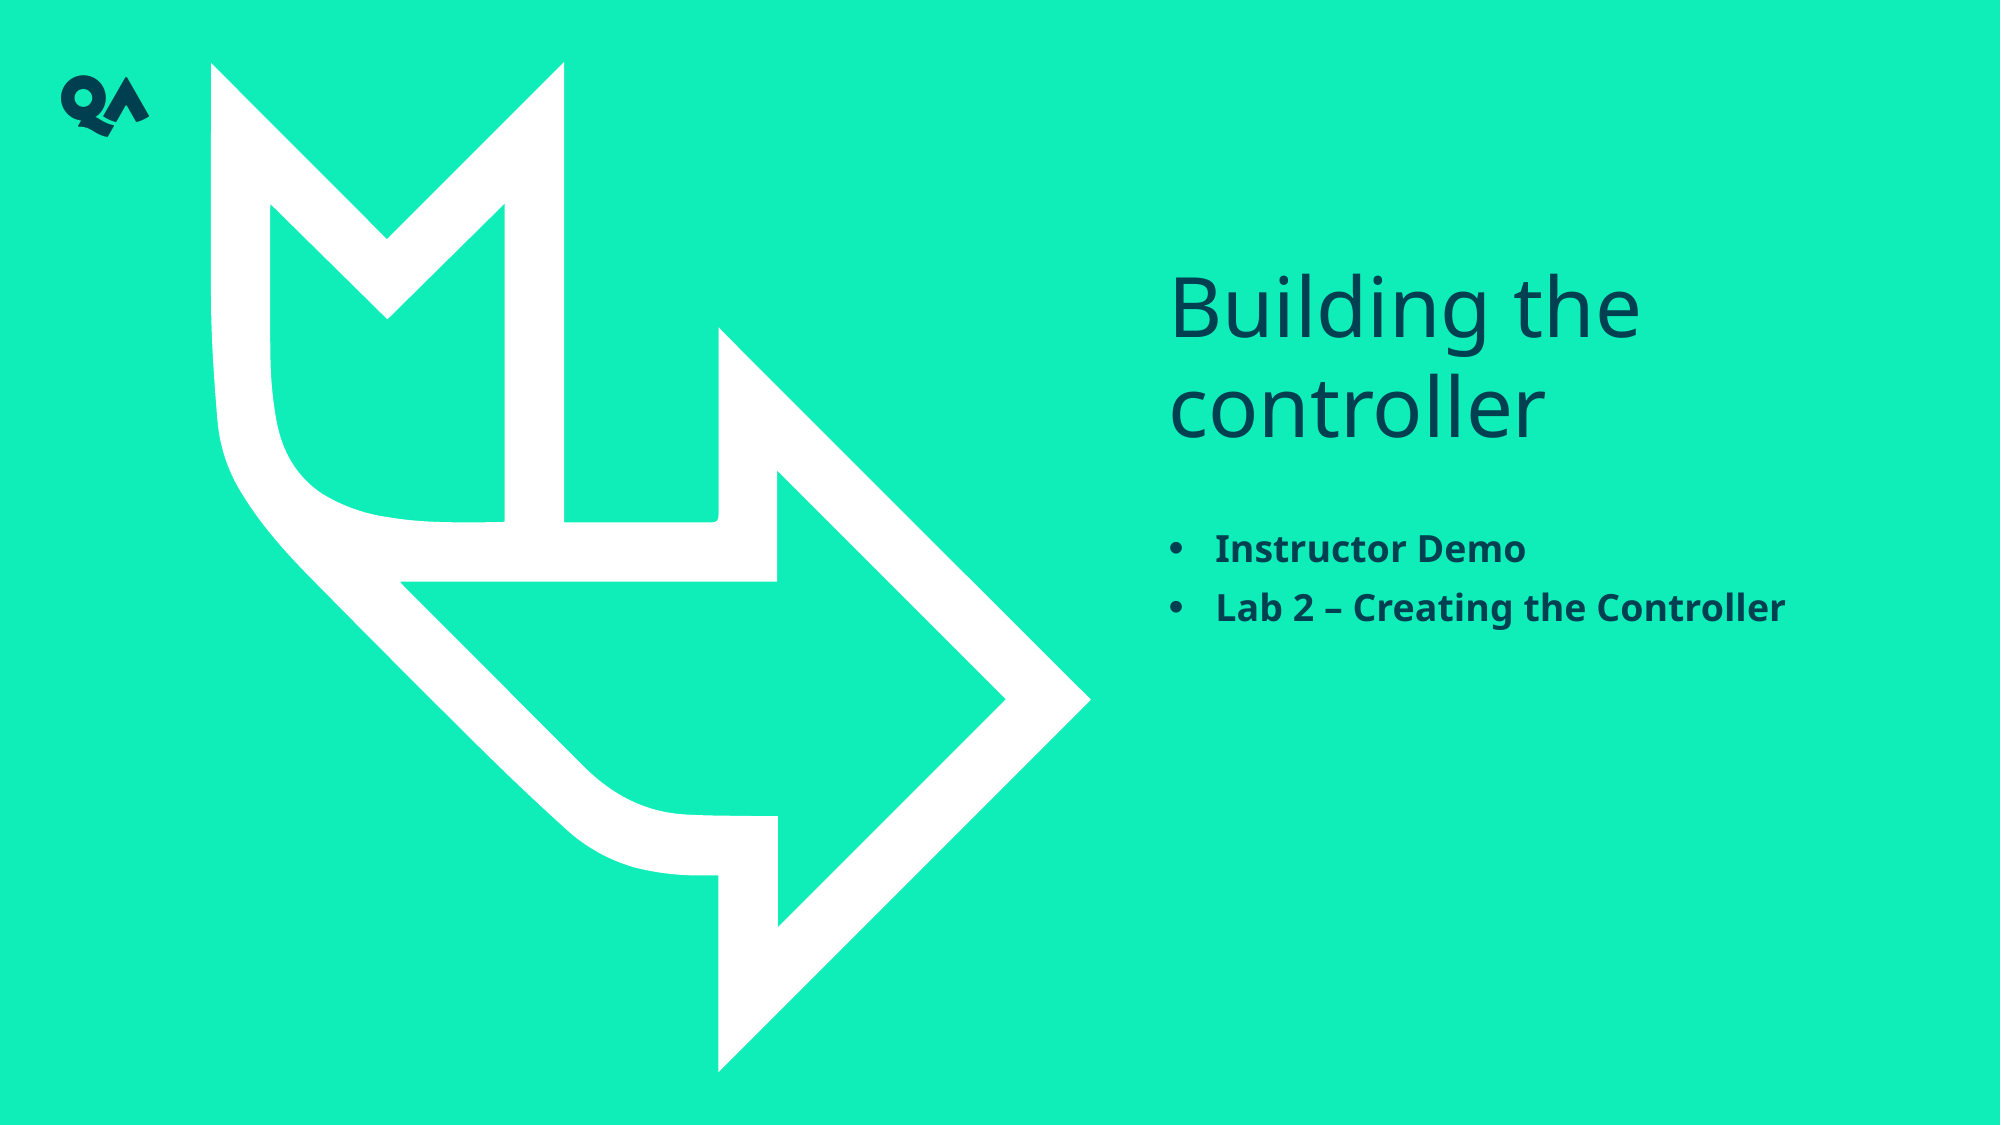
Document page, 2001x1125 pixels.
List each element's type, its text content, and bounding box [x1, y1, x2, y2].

picture [44, 61, 166, 148]
list Instructor Demo Lab 2 – Creating the Controller [1168, 525, 1937, 642]
title Building the controller [1168, 122, 1937, 455]
